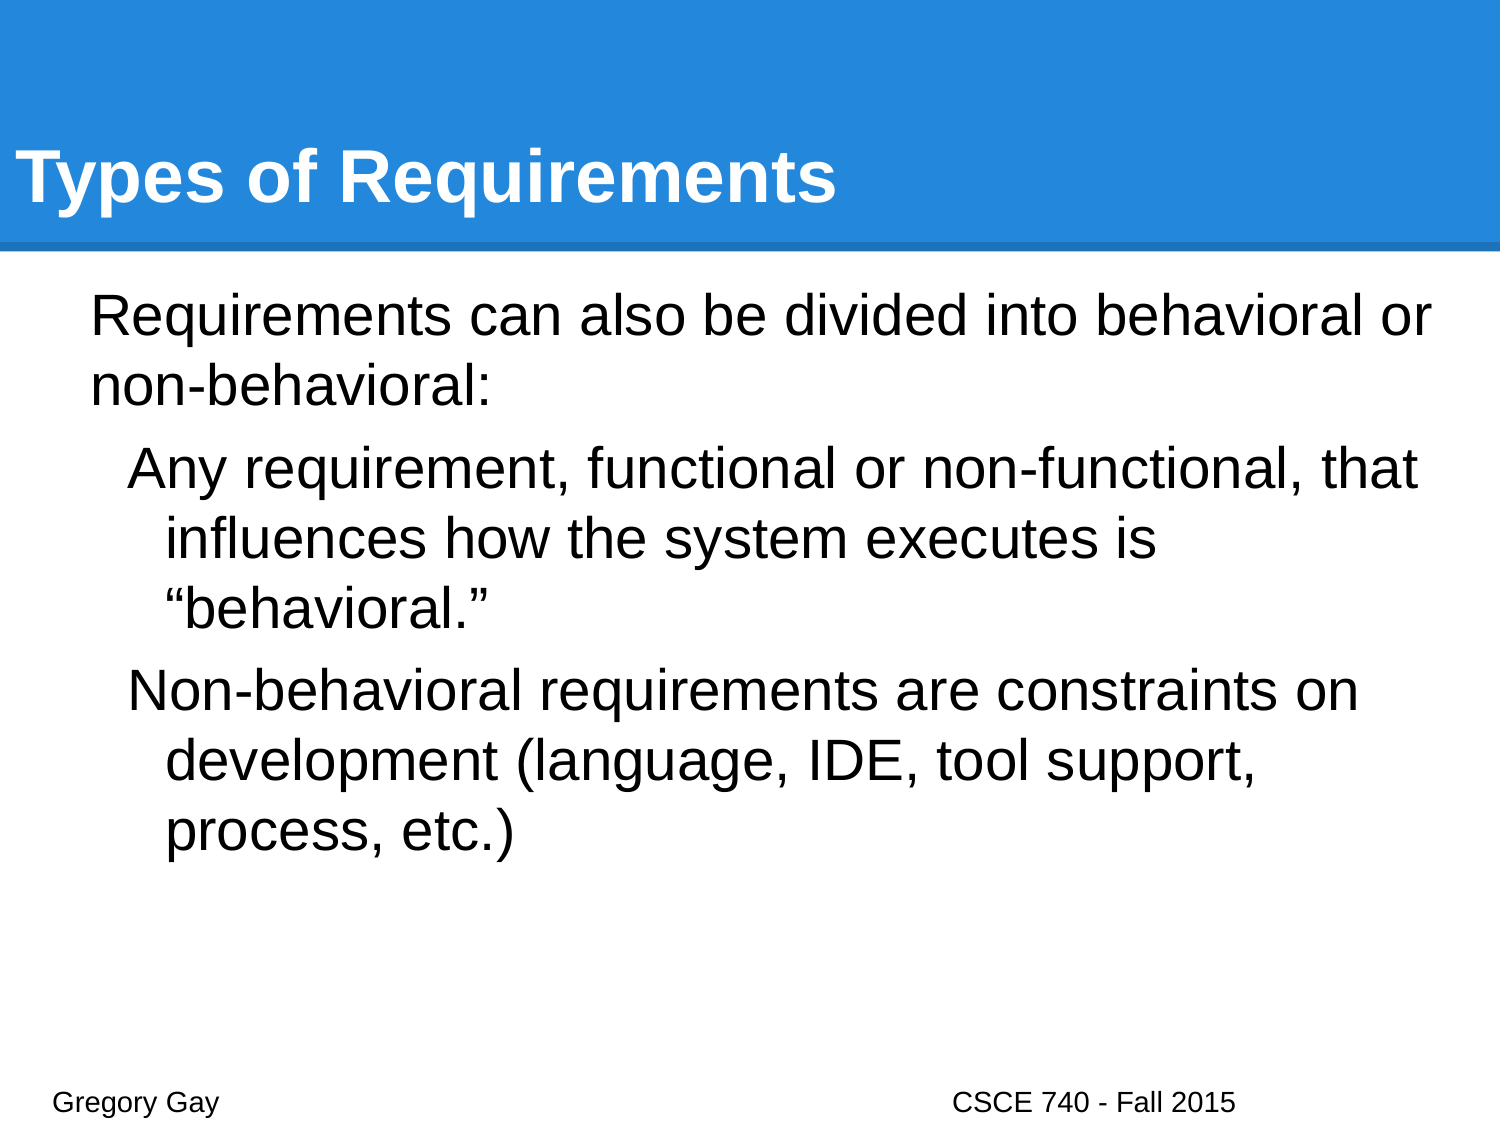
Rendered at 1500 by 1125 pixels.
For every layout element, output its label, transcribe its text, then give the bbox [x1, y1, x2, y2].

text_box Gregory Gay CSCE 740 - Fall 2015 25 [37, 1068, 1463, 1114]
title Types of Requirements [0, 45, 1500, 233]
list Requirements can also be divided into behavioral or non-behavioral: Any requirement, functional or non-functional, that influences how the system executes is “behavioral.” Non-behavioral requirements are constraints on development (language, IDE, tool support, process, etc.) [75, 262, 1476, 1078]
